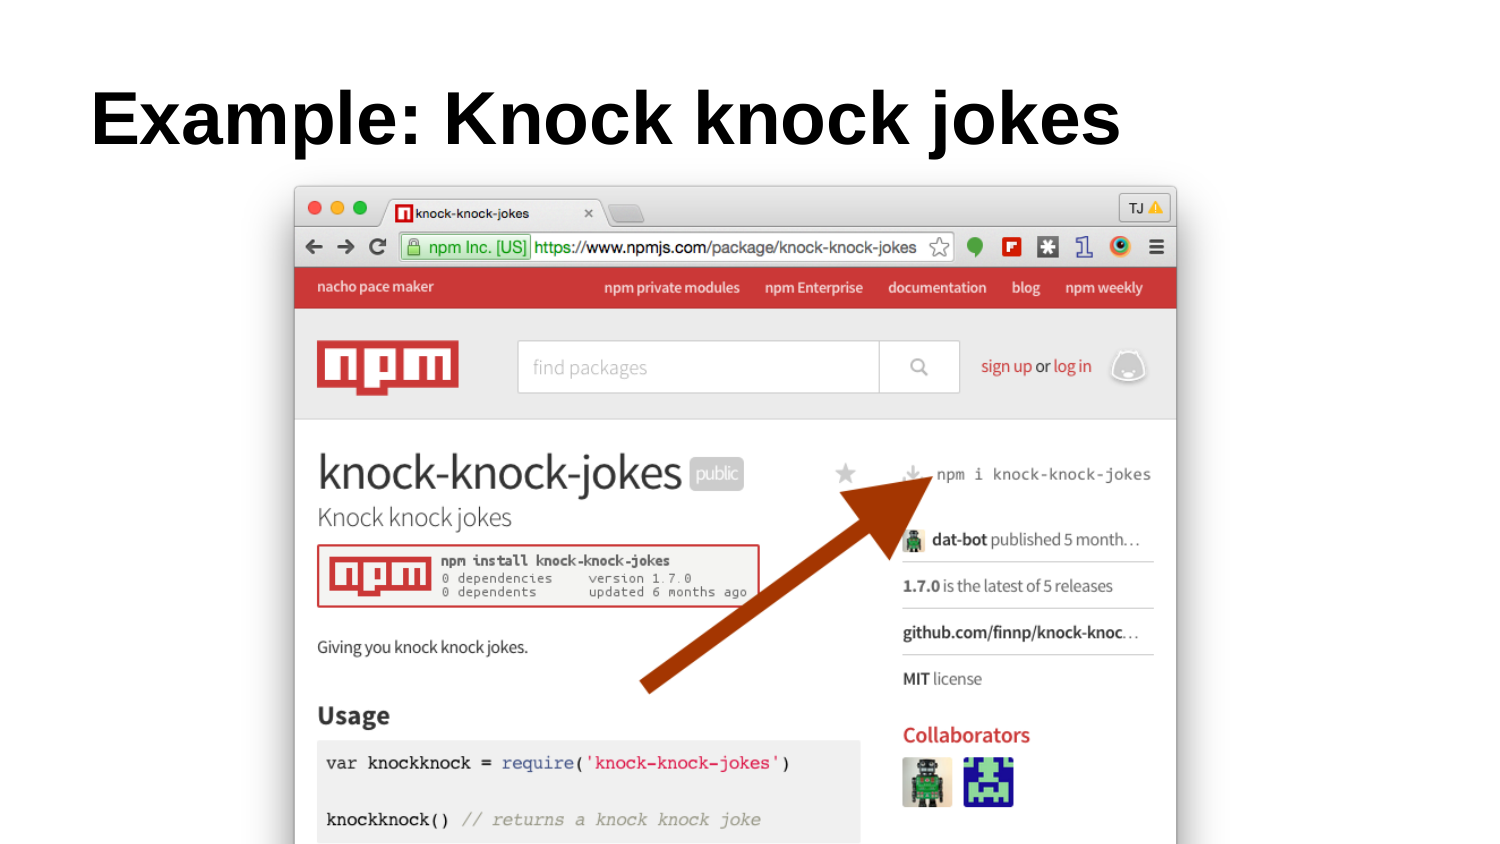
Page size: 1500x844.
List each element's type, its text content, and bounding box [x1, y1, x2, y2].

picture [231, 149, 1241, 844]
title Example: Knock knock jokes [75, 33, 1425, 175]
